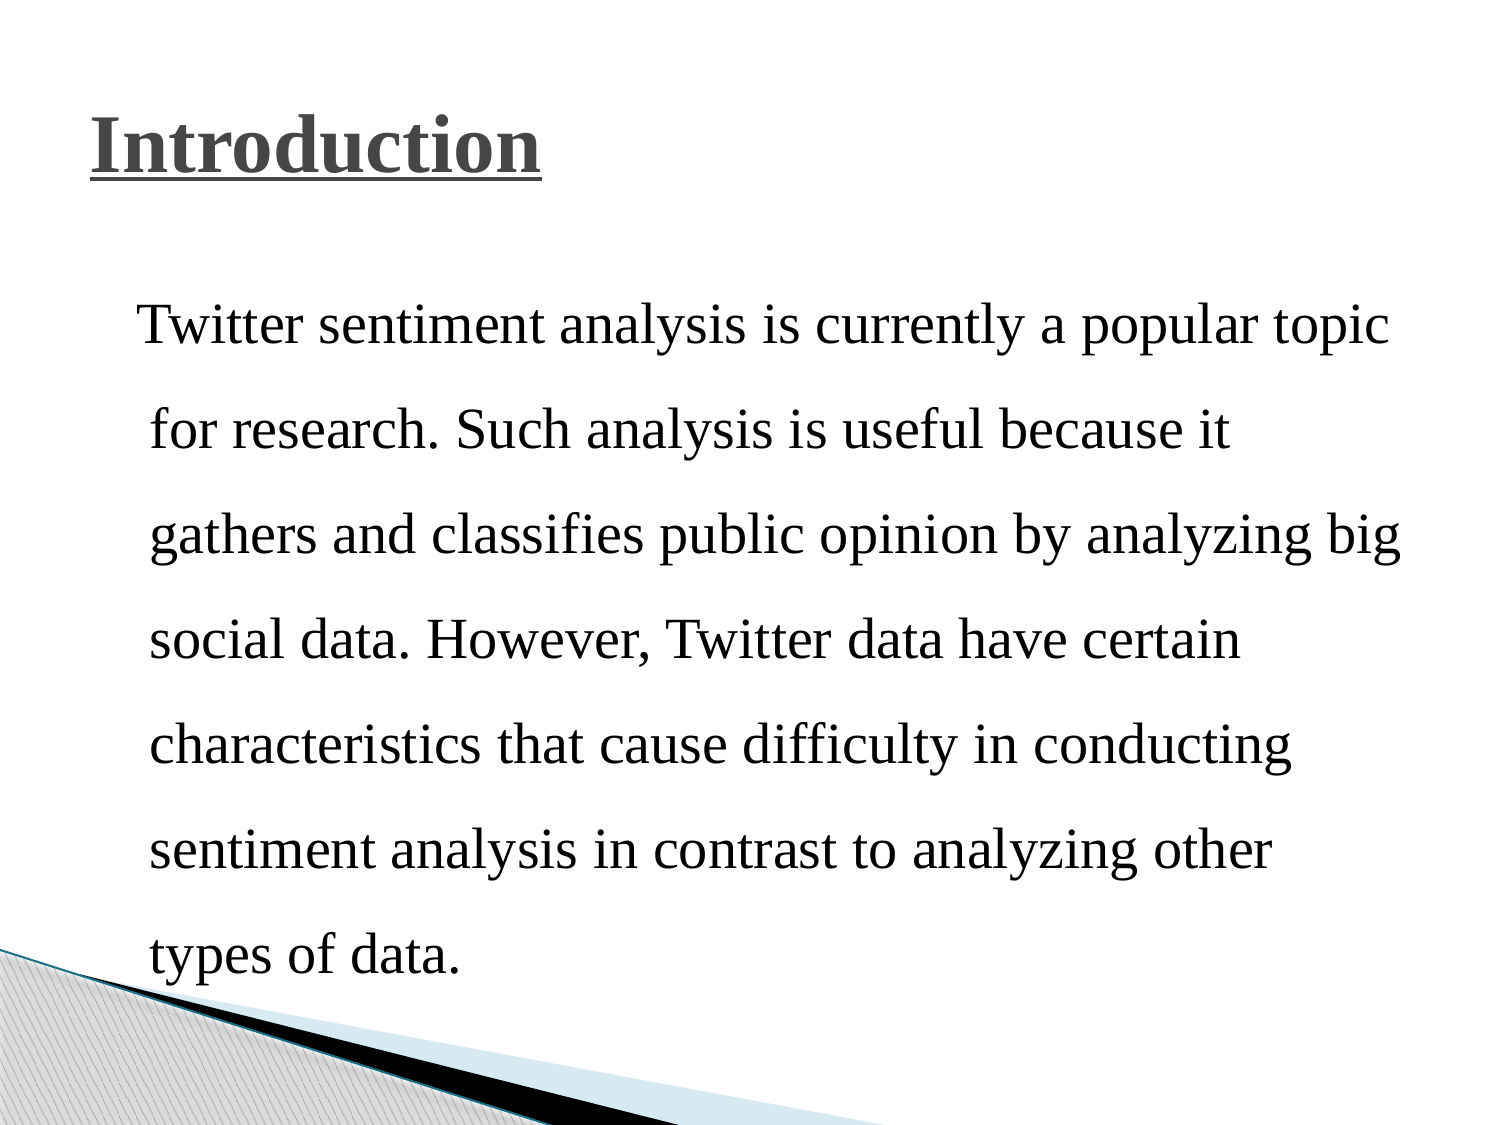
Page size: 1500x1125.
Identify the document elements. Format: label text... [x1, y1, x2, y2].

list Twitter sentiment analysis is currently a popular topic for research. Such analysis is useful because it gathers and classifies public opinion by analyzing big social data. However, Twitter data have certain characteristics that cause difficulty in conducting sentiment analysis in contrast to analyzing other types of data. [75, 243, 1425, 986]
title Introduction [75, 45, 1425, 233]
